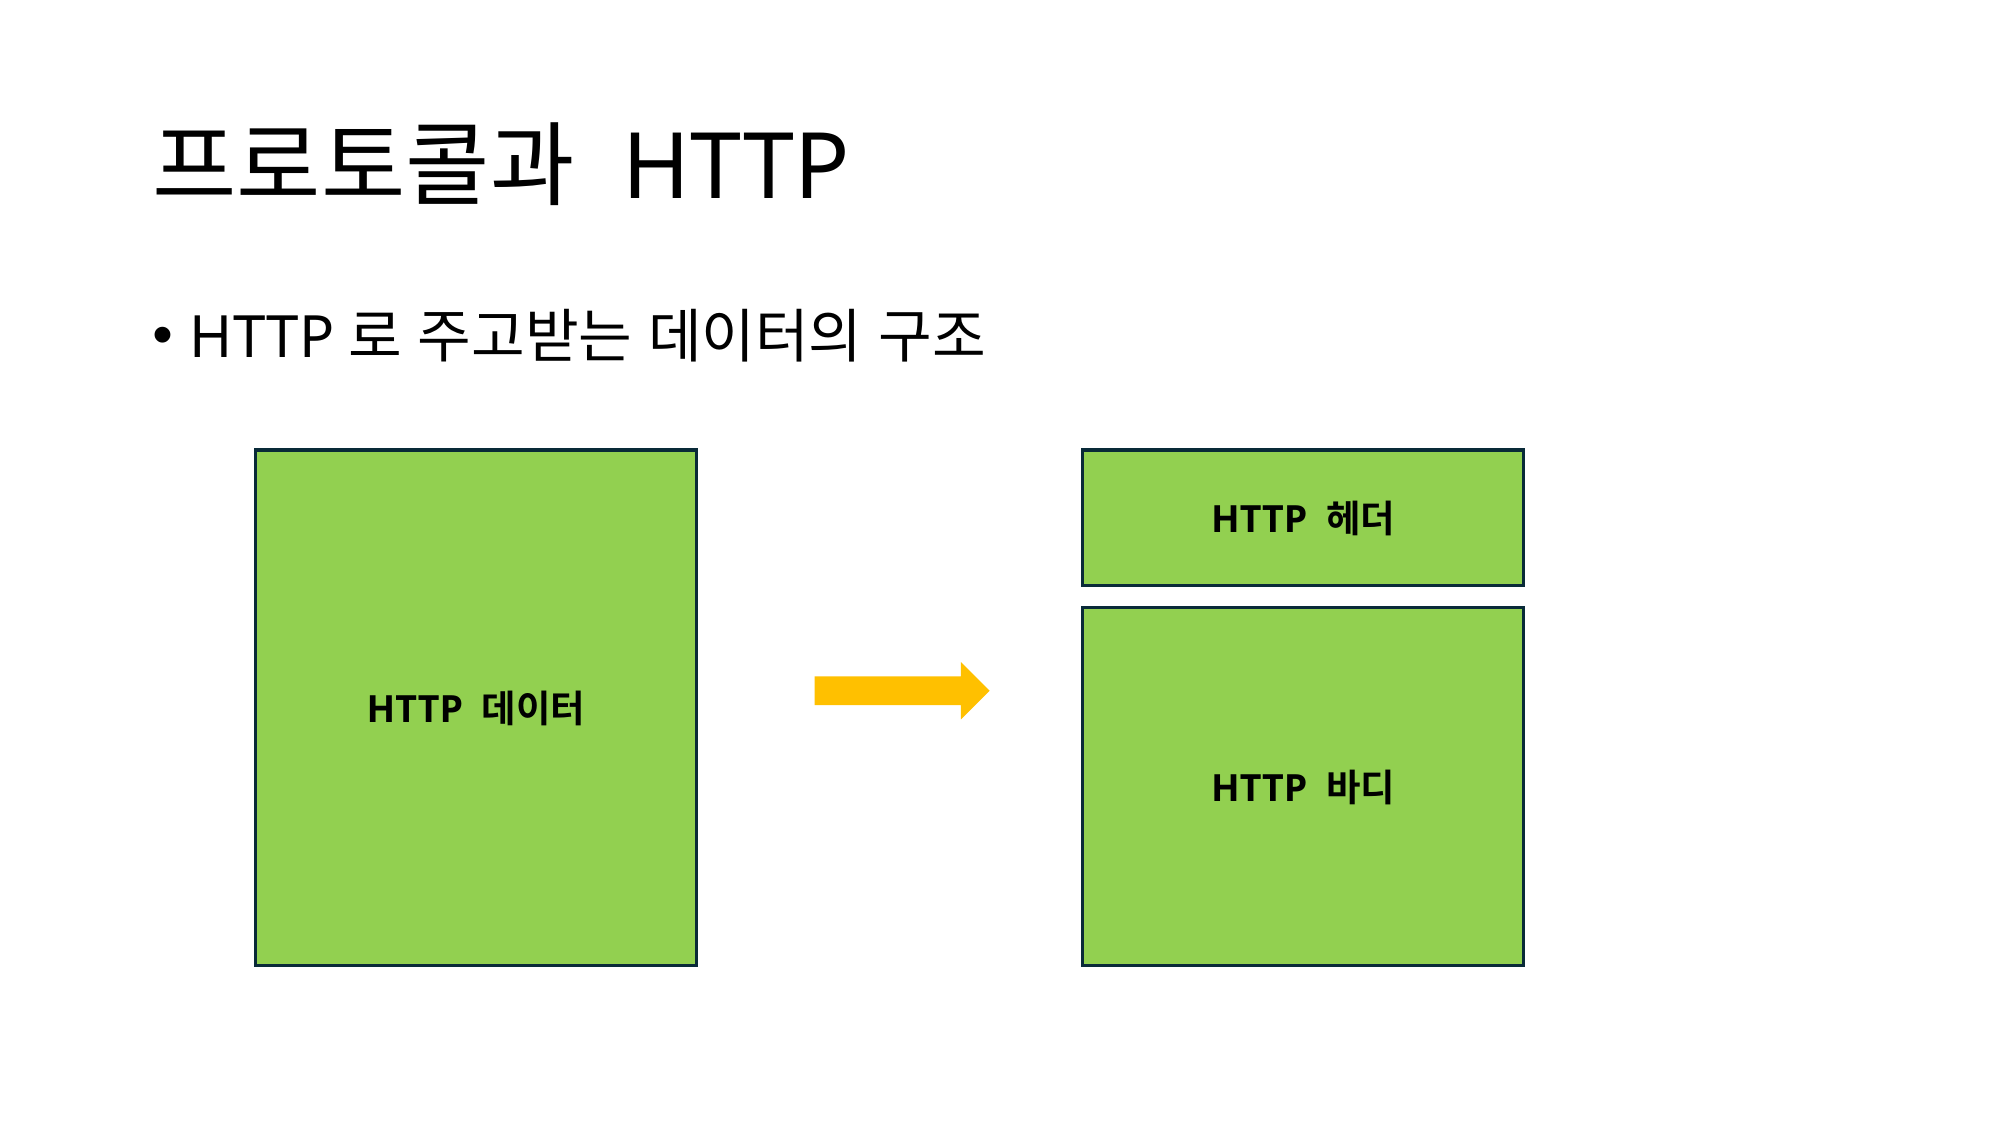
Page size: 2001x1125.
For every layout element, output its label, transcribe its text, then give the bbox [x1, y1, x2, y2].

text_box HTTP 헤더 [1081, 448, 1525, 587]
title 프로토콜과 HTTP [137, 59, 1863, 278]
list HTTP로 주고받는 데이터의 구조 [137, 299, 1863, 1014]
text_box HTTP 데이터 [254, 448, 698, 967]
text_box [813, 658, 992, 724]
text_box HTTP 바디 [1081, 606, 1525, 967]
